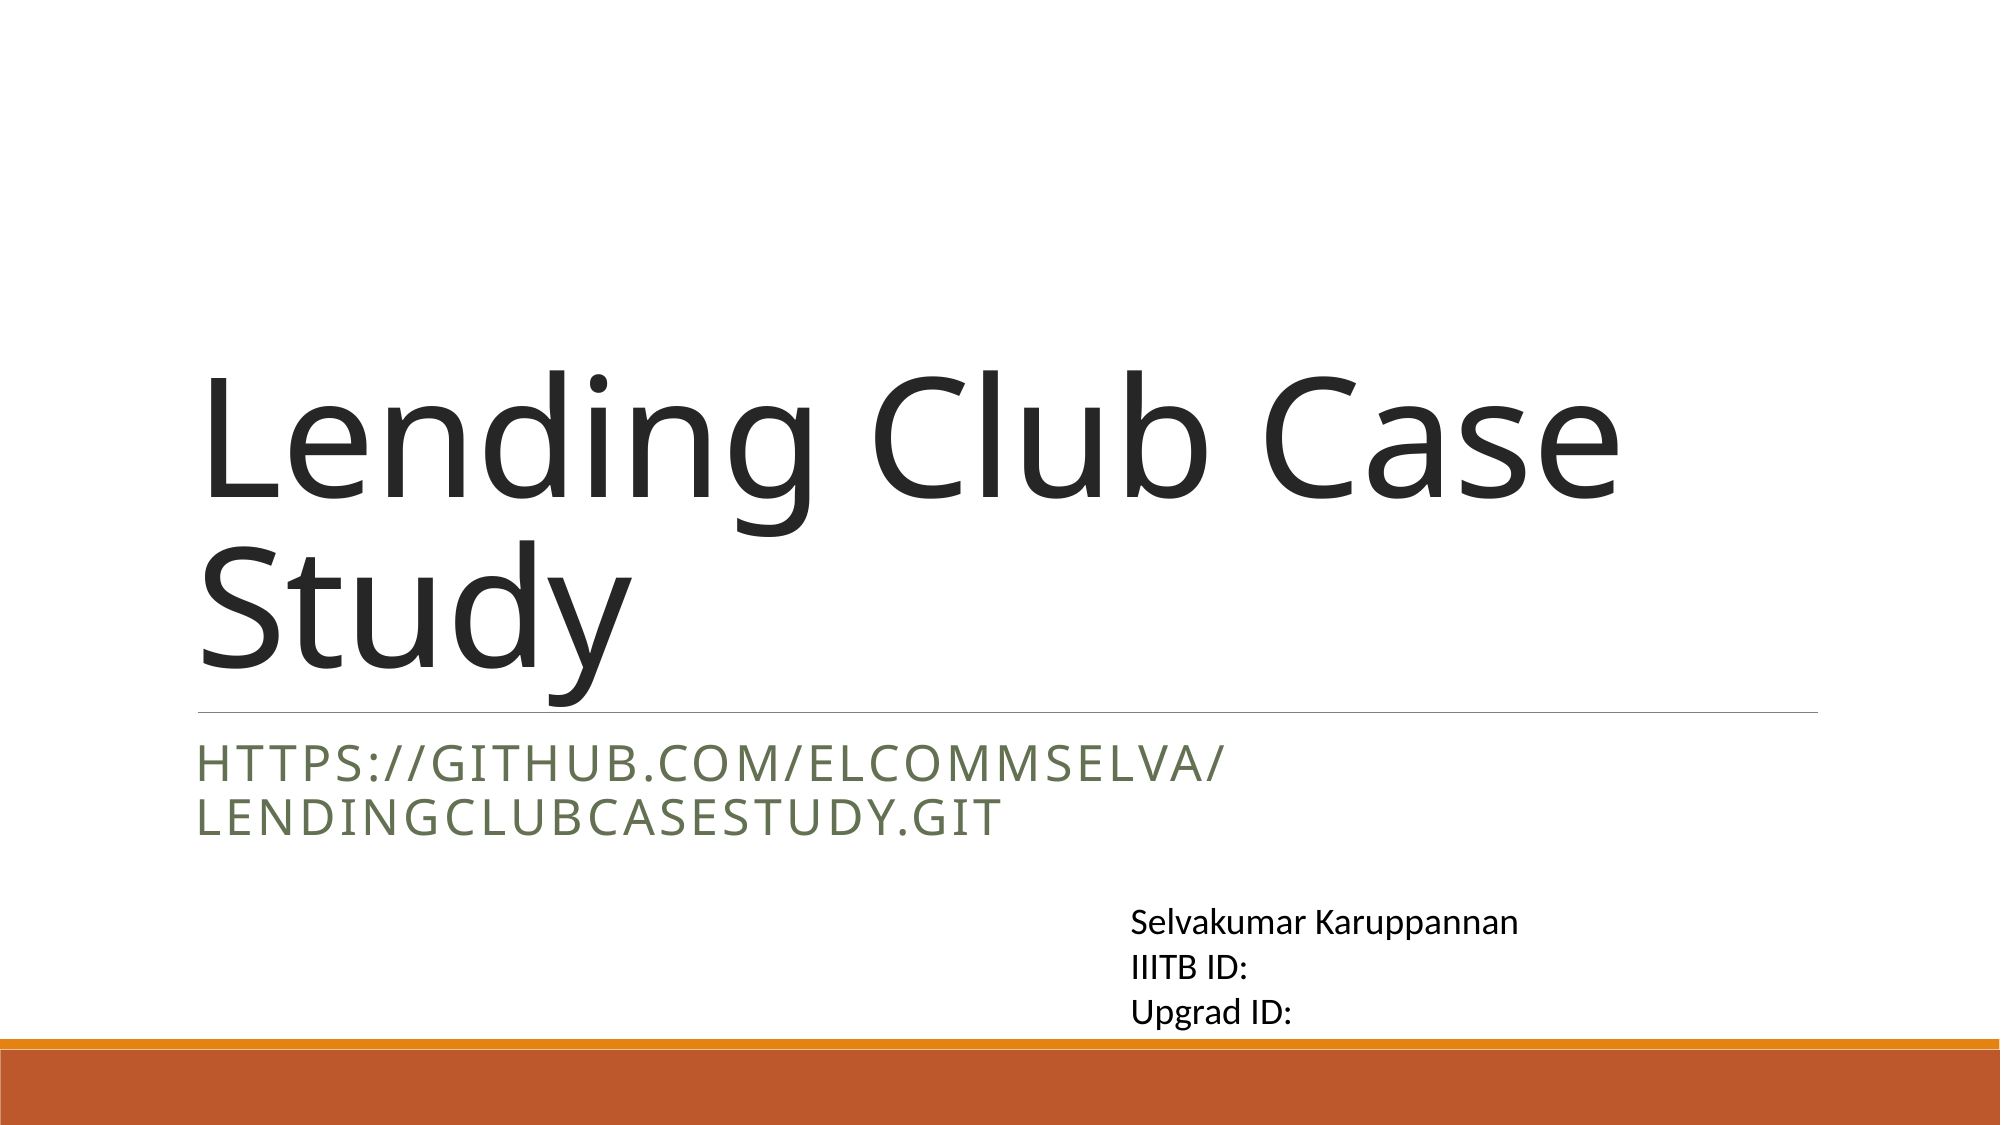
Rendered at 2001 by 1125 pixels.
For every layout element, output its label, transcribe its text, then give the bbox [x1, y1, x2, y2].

text_box Selvakumar Karuppannan IIITB ID: Upgrad ID: [1115, 889, 1952, 1039]
title Lending Club Case Study [180, 124, 1830, 710]
subtitle https://github.com/elcommselva/LendingClubCaseStudy.git [180, 730, 1831, 919]
